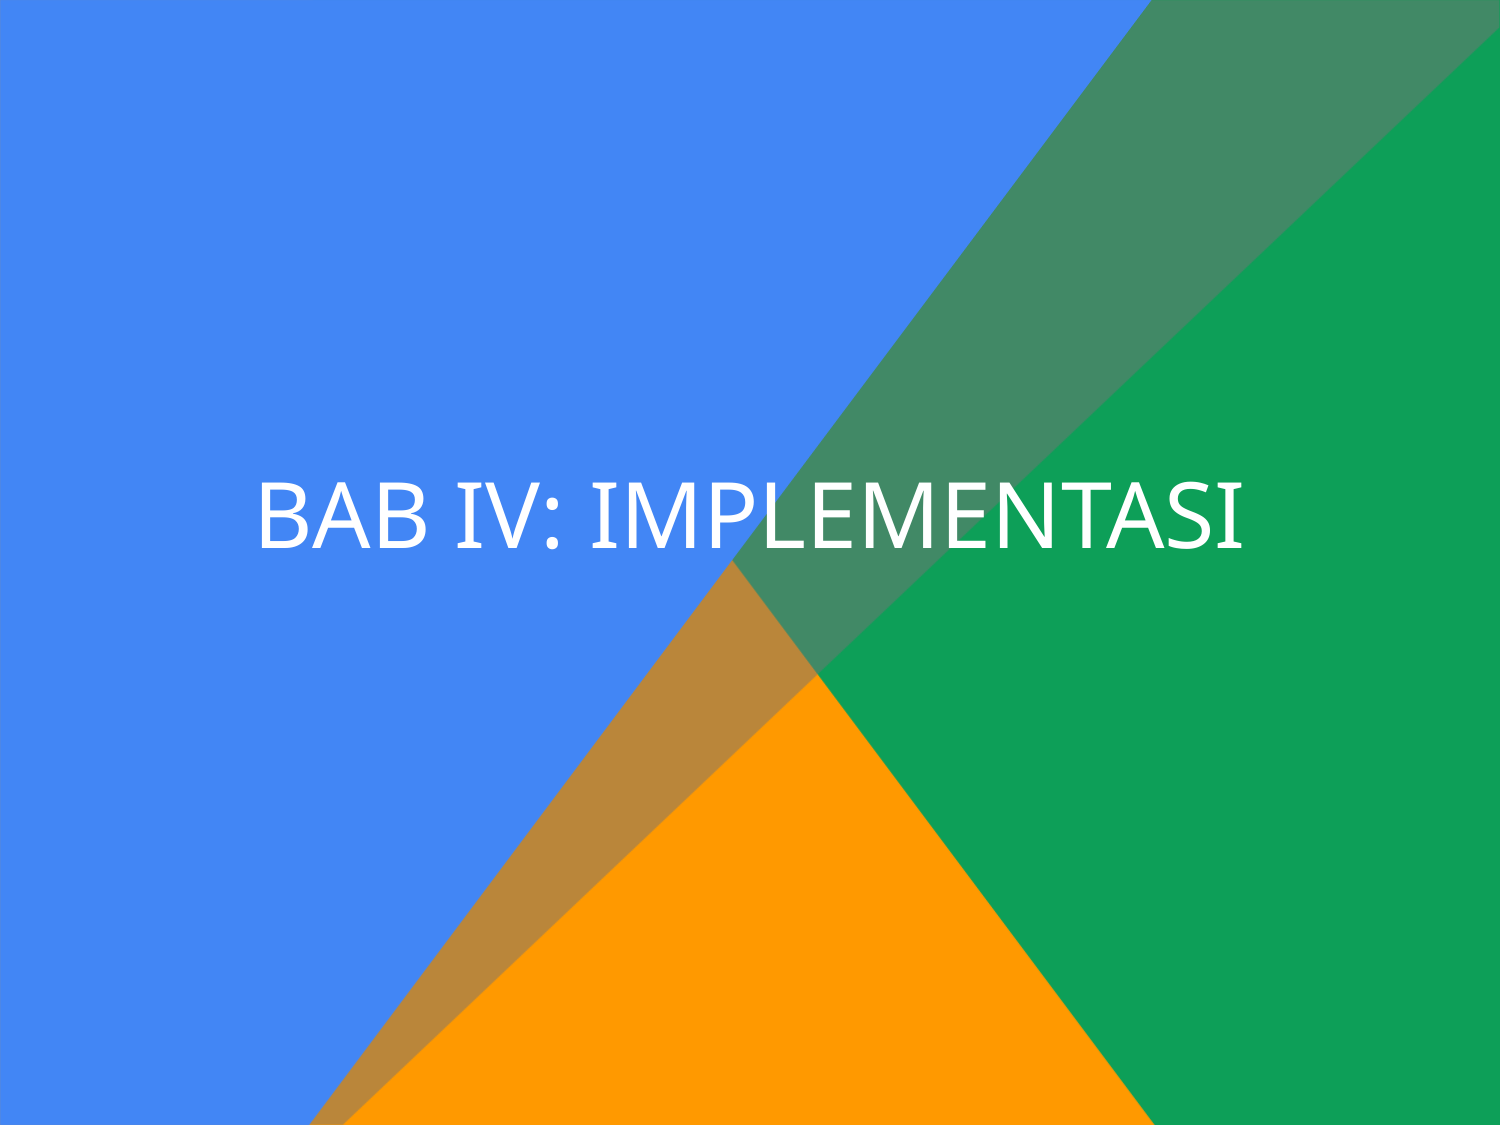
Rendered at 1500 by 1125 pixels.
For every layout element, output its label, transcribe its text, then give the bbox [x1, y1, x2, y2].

picture [0, 0, 1500, 1125]
title BAB IV: IMPLEMENTASI [112, 184, 1388, 576]
